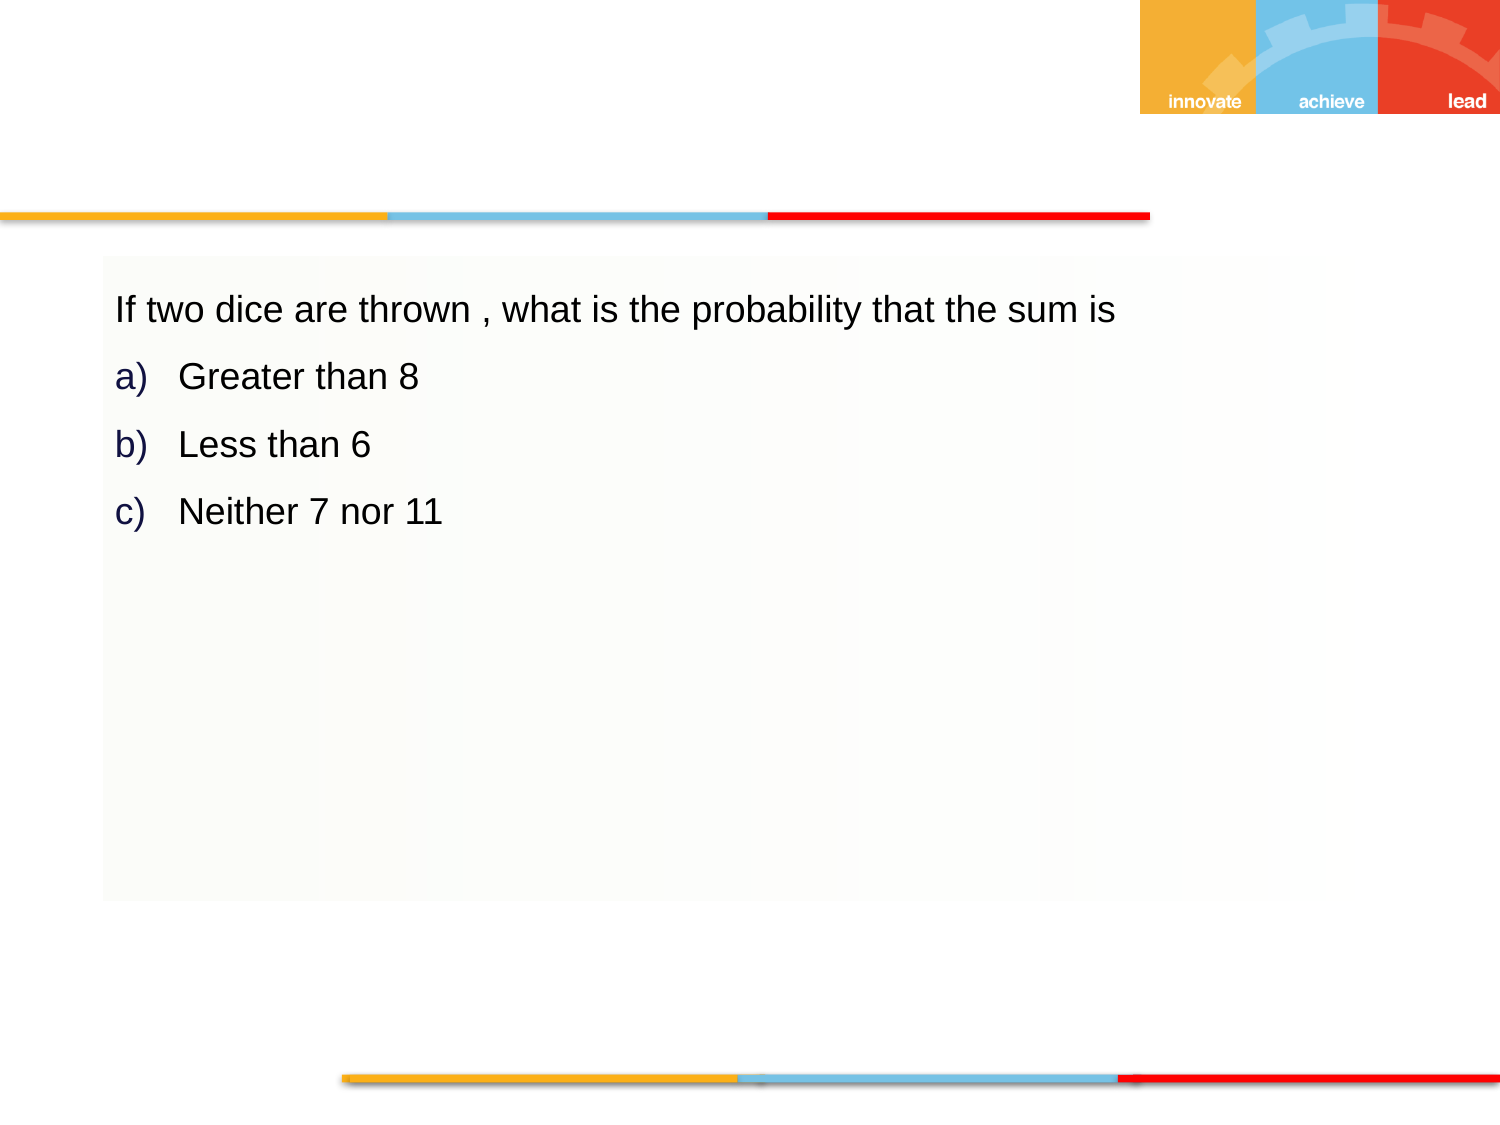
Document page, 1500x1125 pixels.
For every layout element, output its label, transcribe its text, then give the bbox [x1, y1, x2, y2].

picture [1140, 0, 1500, 114]
list If two dice are thrown , what is the probability that the sum is Greater than 8 Less than 6 Neither 7 nor 11 [103, 256, 1397, 901]
